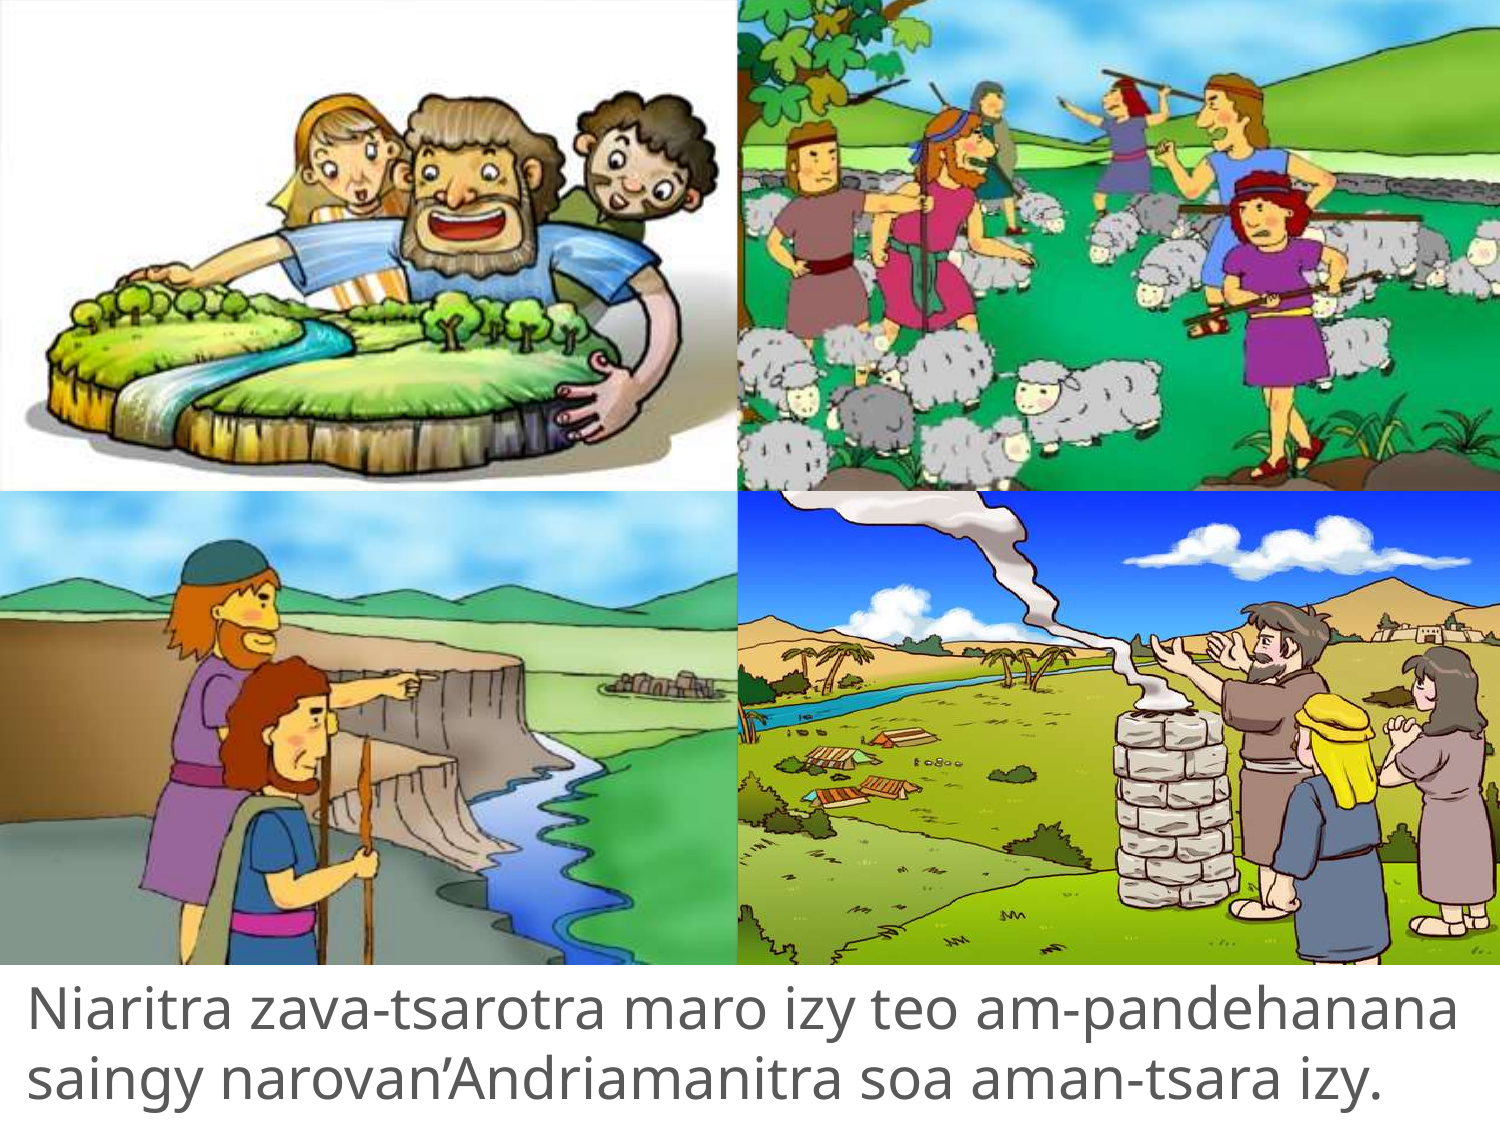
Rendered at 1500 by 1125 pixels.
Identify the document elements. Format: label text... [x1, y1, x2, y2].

picture [0, 0, 1500, 965]
text_box Niaritra zava-tsarotra maro izy teo am-pandehanana saingy narovan’Andriamanitra soa aman-tsara izy. [11, 973, 1498, 1119]
